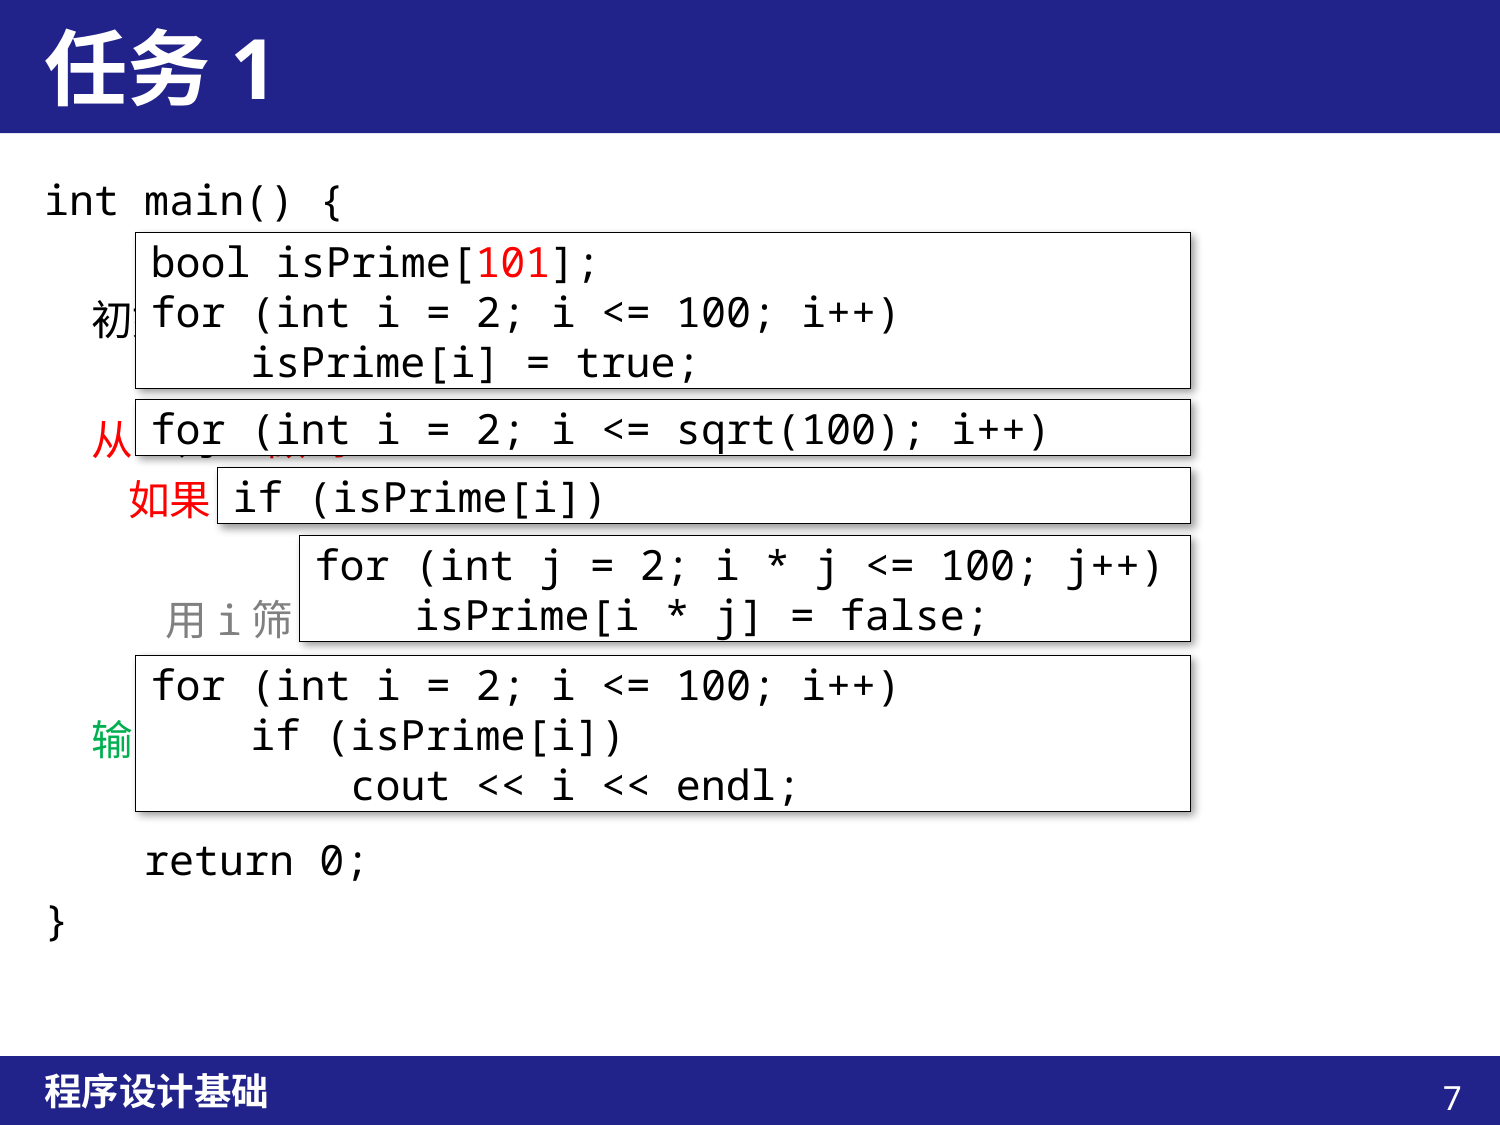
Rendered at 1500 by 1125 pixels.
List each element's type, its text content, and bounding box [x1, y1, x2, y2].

text_box for (int i = 2; i <= 100; i++) if (isPrime[i]) cout << i << endl; [135, 655, 1191, 812]
text_box for (int i = 2; i <= sqrt(100); i++) [135, 399, 1191, 456]
text_box for (int j = 2; i * j <= 100; j++) isPrime[i * j] = false; [299, 535, 1191, 642]
title 任务1 [29, 0, 1469, 134]
text_box bool isPrime[101]; for (int i = 2; i <= 100; i++) isPrime[i] = true; [135, 232, 1191, 389]
list int main() { 初始化“筛子” 从i为2做到10 如果i没有被筛掉 用i筛100以内的数 输出所有没有筛掉的数 return 0; } [29, 156, 1469, 1034]
text_box if (isPrime[i]) [217, 467, 1191, 524]
